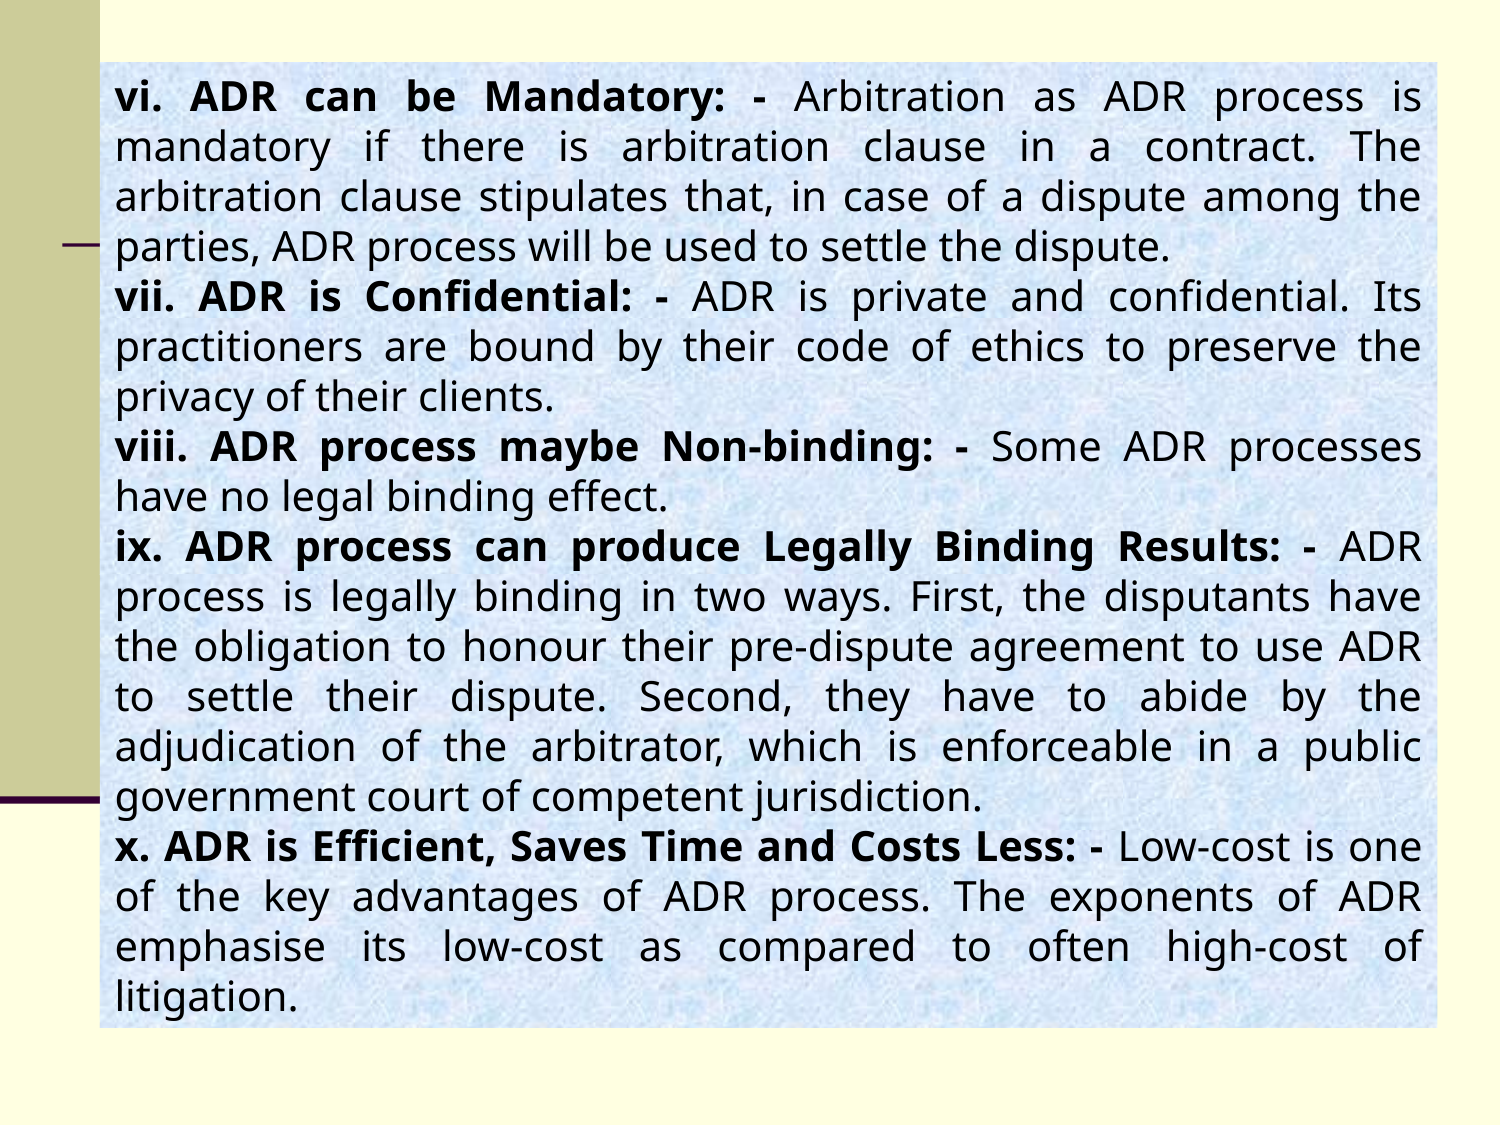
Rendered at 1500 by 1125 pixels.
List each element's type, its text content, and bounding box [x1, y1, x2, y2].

text_box vi. ADR can be Mandatory: - Arbitration as ADR process is mandatory if there is arbitration clause in a contract. The arbitration clause stipulates that, in case of a dispute among the parties, ADR process will be used to settle the dispute. vii. ADR is Confidential: - ADR is private and confidential. Its practitioners are bound by their code of ethics to preserve the privacy of their clients. viii. ADR process maybe Non-binding: - Some ADR processes have no legal binding effect. ix. ADR process can produce Legally Binding Results: - ADR process is legally binding in two ways. First, the disputants have the obligation to honour their pre-dispute agreement to use ADR to settle their dispute. Second, they have to abide by the adjudication of the arbitrator, which is enforceable in a public government court of competent jurisdiction. x. ADR is Efficient, Saves Time and Costs Less: - Low-cost is one of the key advantages of ADR process. The exponents of ADR emphasise its low-cost as compared to often high-cost of litigation. [99, 62, 1438, 1028]
